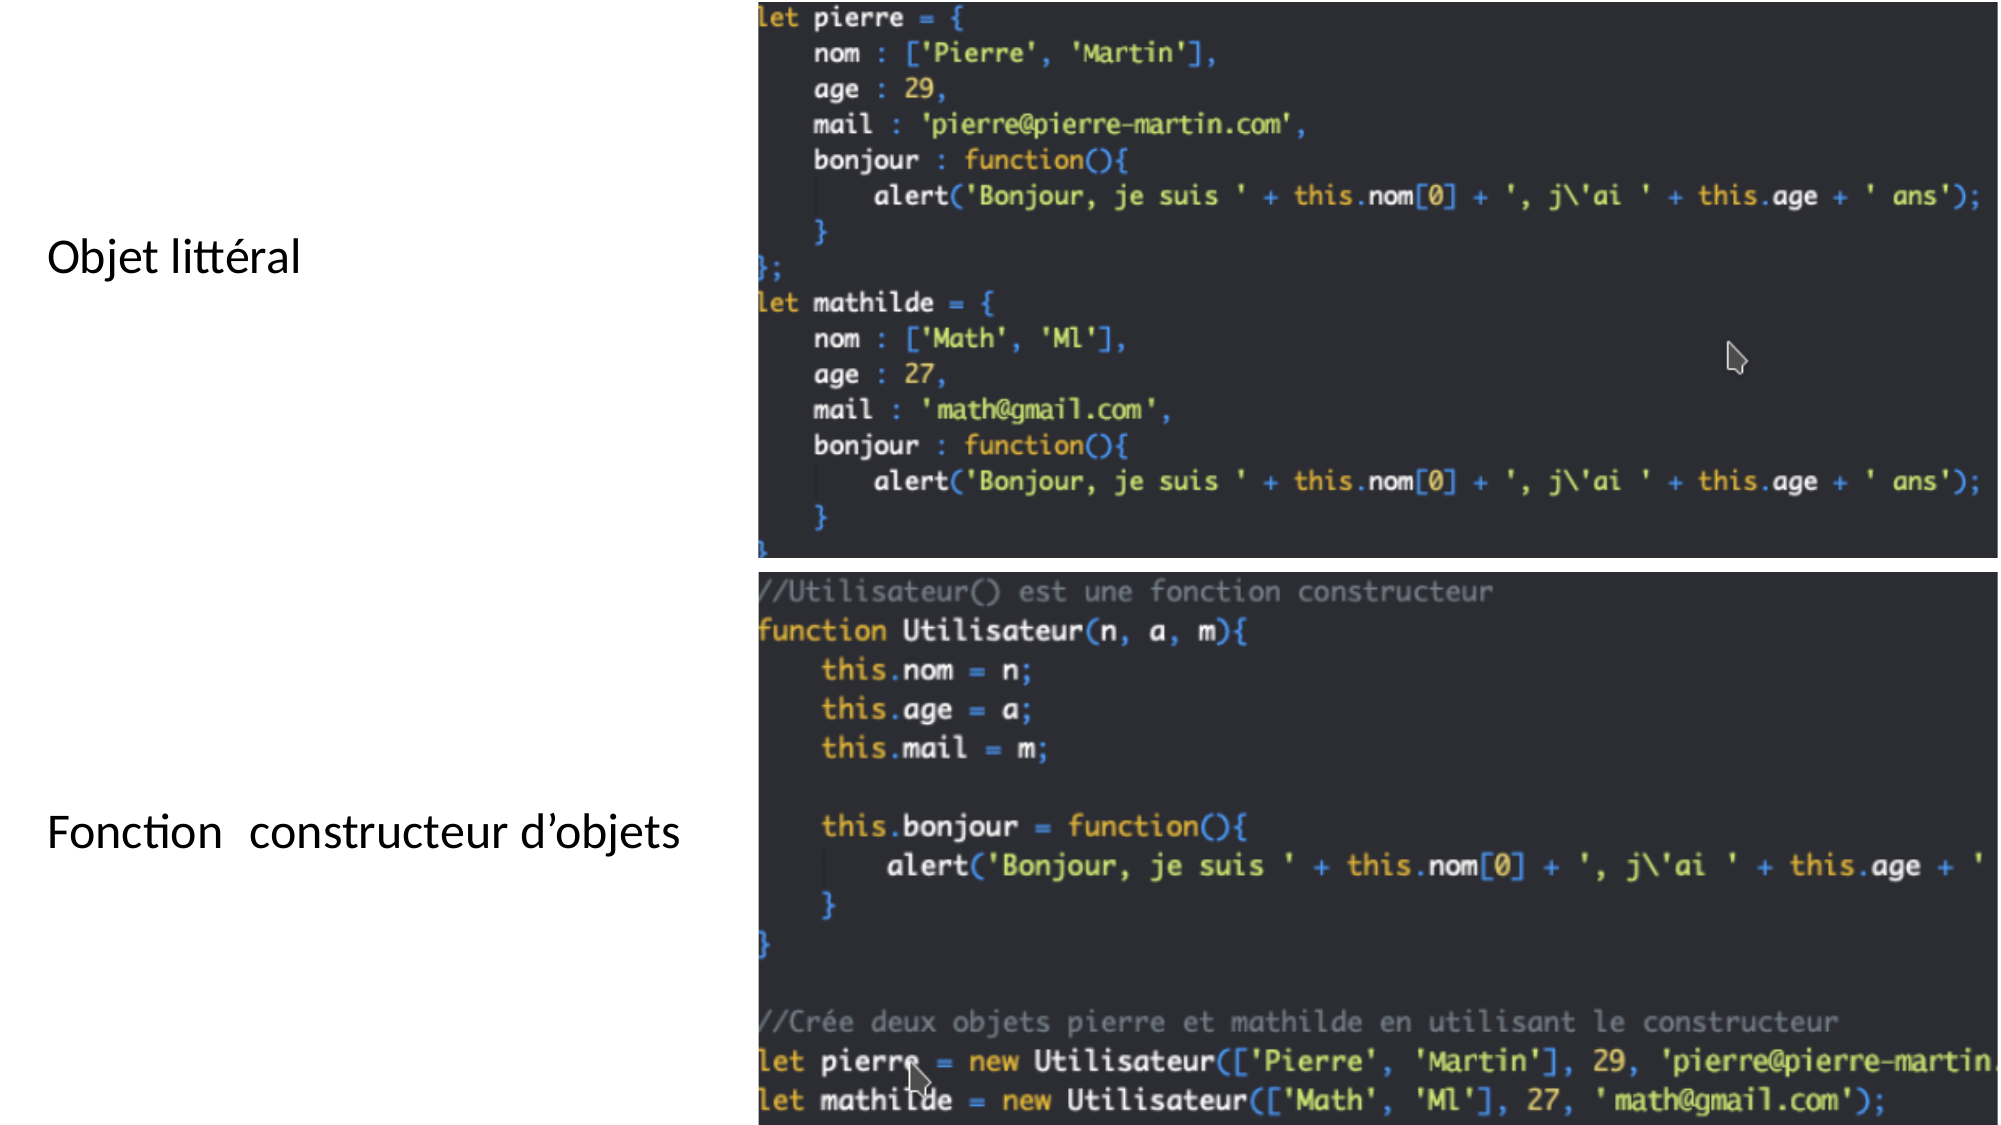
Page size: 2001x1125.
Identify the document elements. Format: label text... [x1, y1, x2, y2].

text_box Objet littéral​ [32, 215, 674, 351]
text_box FonctionCconstructeur d’objetso [32, 791, 737, 867]
picture [758, 572, 1998, 1125]
picture [758, 2, 1998, 558]
